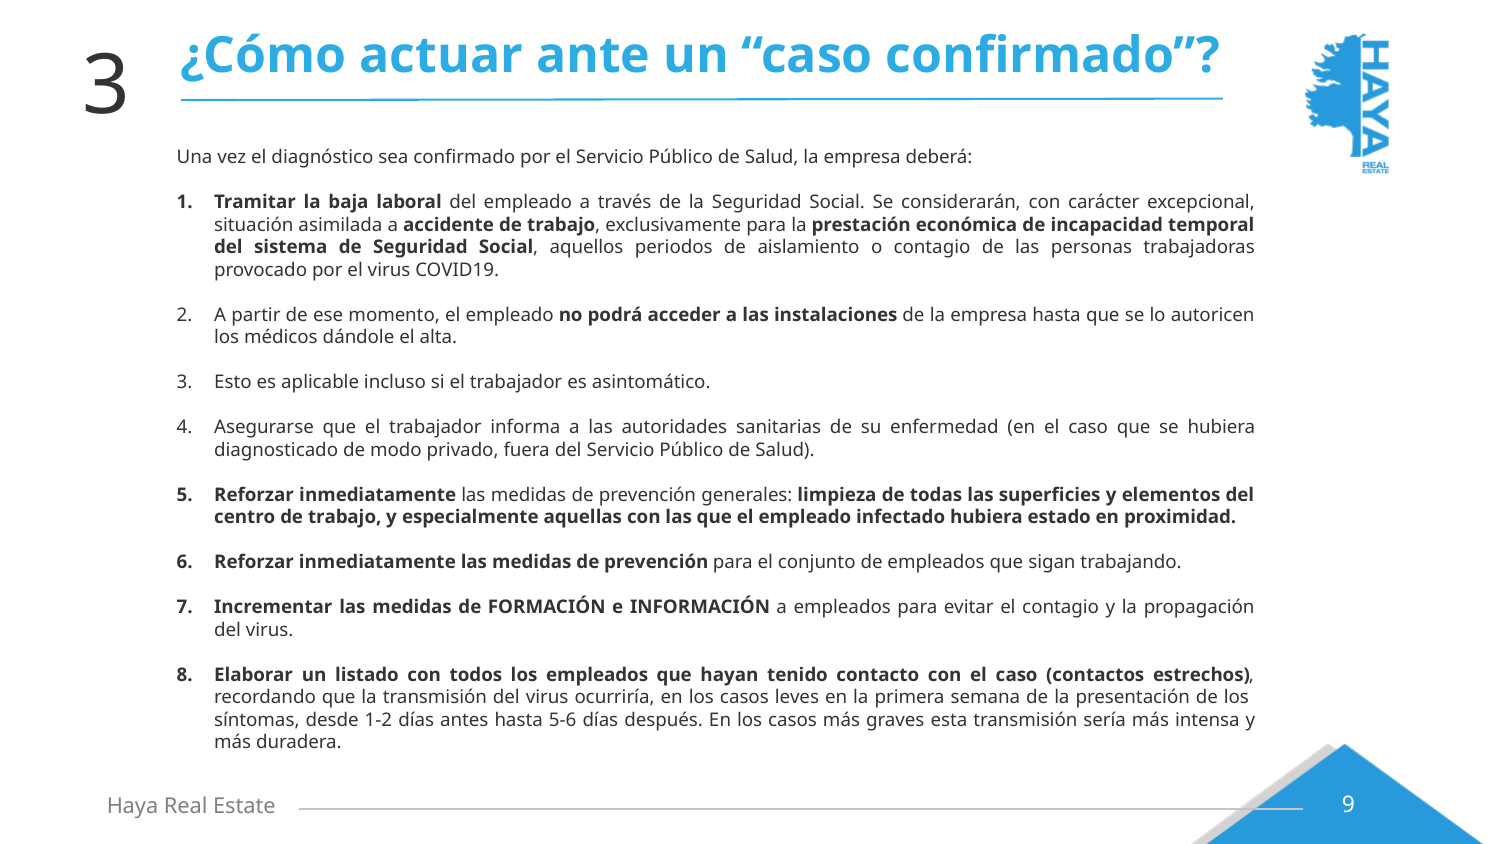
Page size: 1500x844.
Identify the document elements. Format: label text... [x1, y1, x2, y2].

text_box Una vez el diagnóstico sea confirmado por el Servicio Público de Salud, la empresa deberá: Tramitar la baja laboral del empleado a través de la Seguridad Social. Se considerarán, con carácter excepcional, situación asimilada a accidente de trabajo, exclusivamente para la prestación económica de incapacidad temporal del sistema de Seguridad Social, aquellos periodos de aislamiento o contagio de las personas trabajadoras provocado por el virus COVID19. A partir de ese momento, el empleado no podrá acceder a las instalaciones de la empresa hasta que se lo autoricen los médicos dándole el alta. Esto es aplicable incluso si el trabajador es asintomático. Asegurarse que el trabajador informa a las autoridades sanitarias de su enfermedad (en el caso que se hubiera diagnosticado de modo privado, fuera del Servicio Público de Salud). Reforzar inmediatamente las medidas de prevención generales: limpieza de todas las superficies y elementos del centro de trabajo, y especialmente aquellas con las que el empleado infectado hubiera estado en proximidad. Reforzar inmediatamente las medidas de prevención para el conjunto de empleados que sigan trabajando. Incrementar las medidas de FORMACIÓN e INFORMACIÓN a empleados para evitar el contagio y la propagación del virus. Elaborar un listado con todos los empleados que hayan tenido contacto con el caso (contactos estrechos), recordando que la transmisión del virus ocurriría, en los casos leves en la primera semana de la presentación de los síntomas, desde 1-2 días antes hasta 5-6 días después. En los casos más graves esta transmisión sería más intensa y más duradera. [165, 139, 1266, 759]
title ¿Cómo actuar ante un “caso confirmado”? [165, 21, 1266, 131]
text_box 3 [58, 23, 154, 139]
picture [1302, 28, 1392, 179]
picture [1137, 710, 1500, 844]
